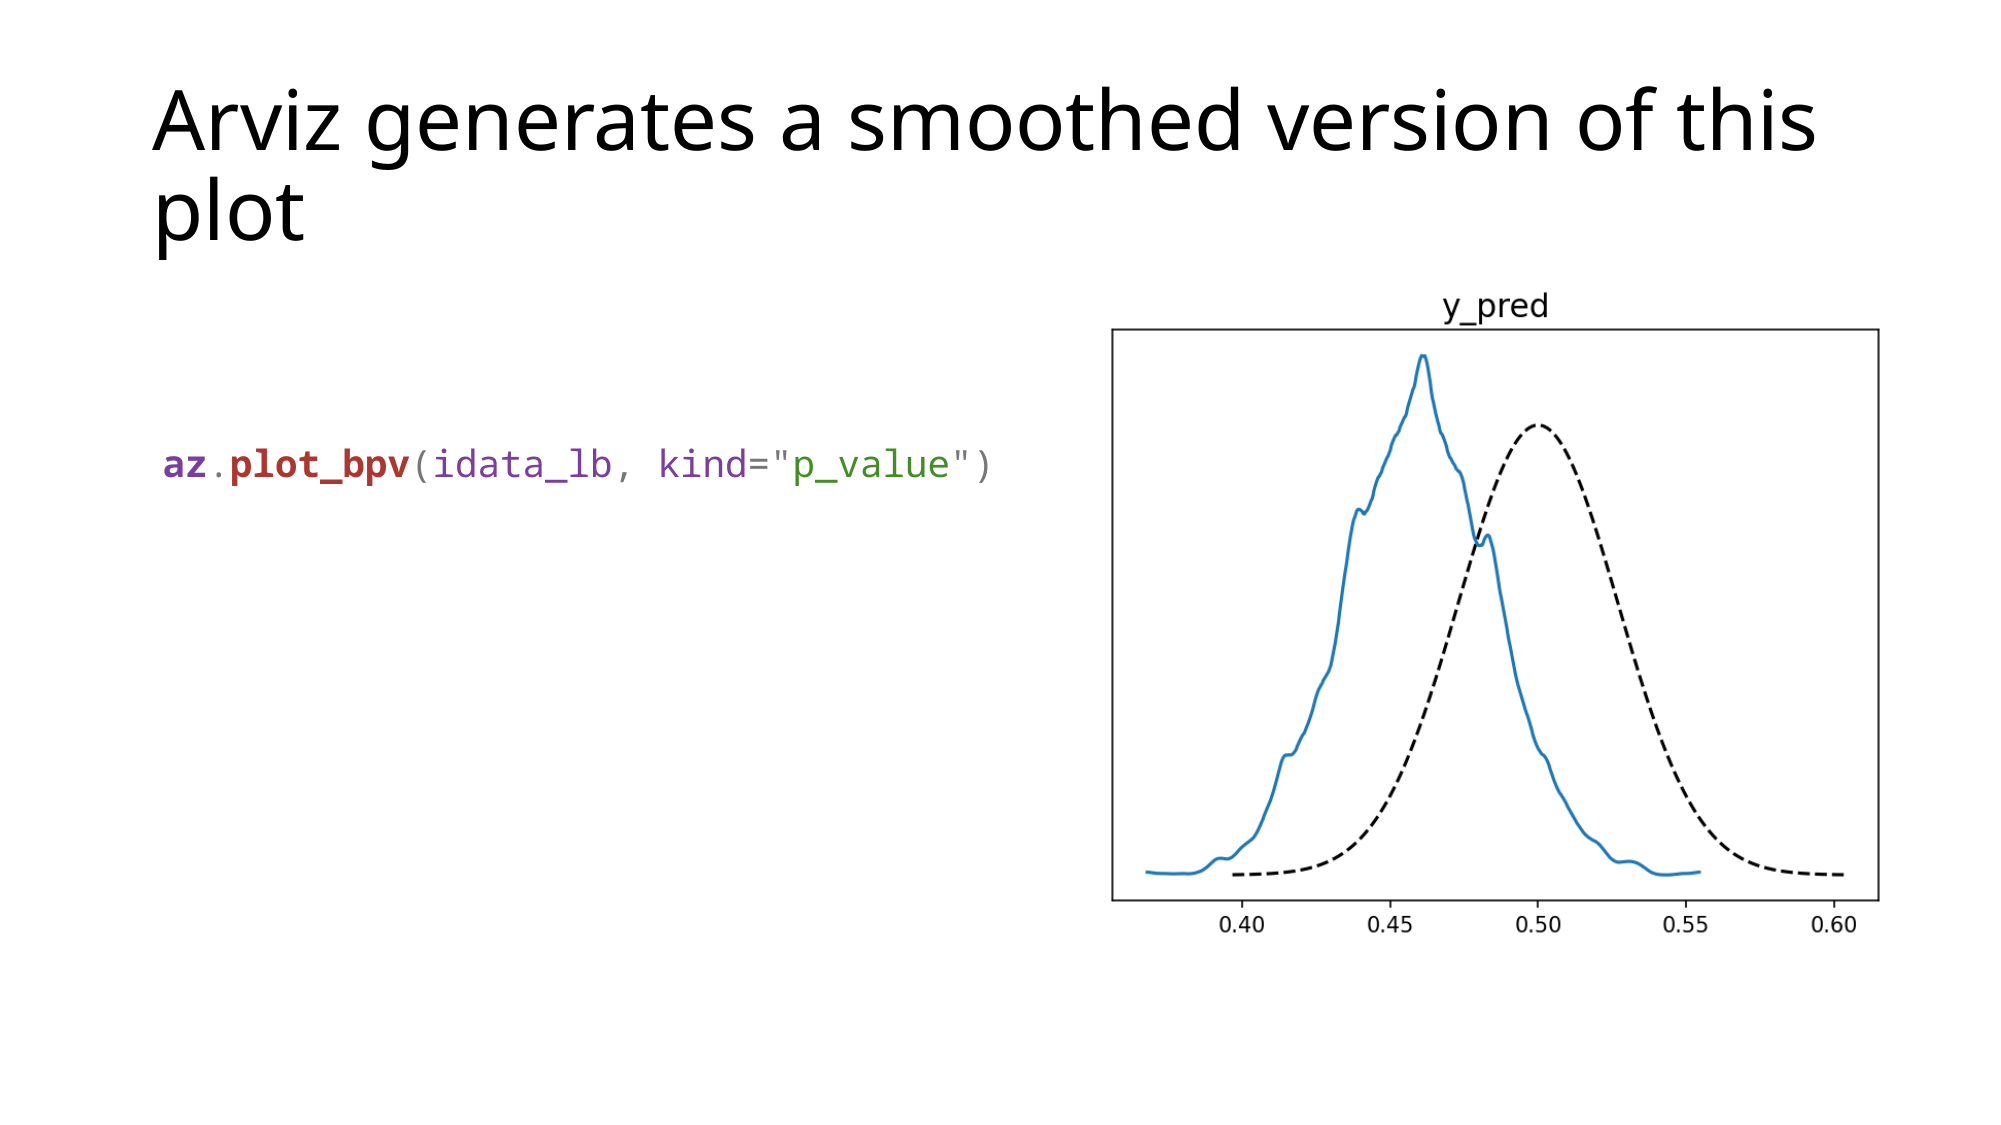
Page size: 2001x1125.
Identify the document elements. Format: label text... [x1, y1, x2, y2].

text_box az.plot_bpv(idata_lb, kind="p_value") [147, 447, 1097, 493]
picture [1097, 277, 1894, 952]
title Arviz generates a smoothed version of this plot [137, 59, 1863, 278]
